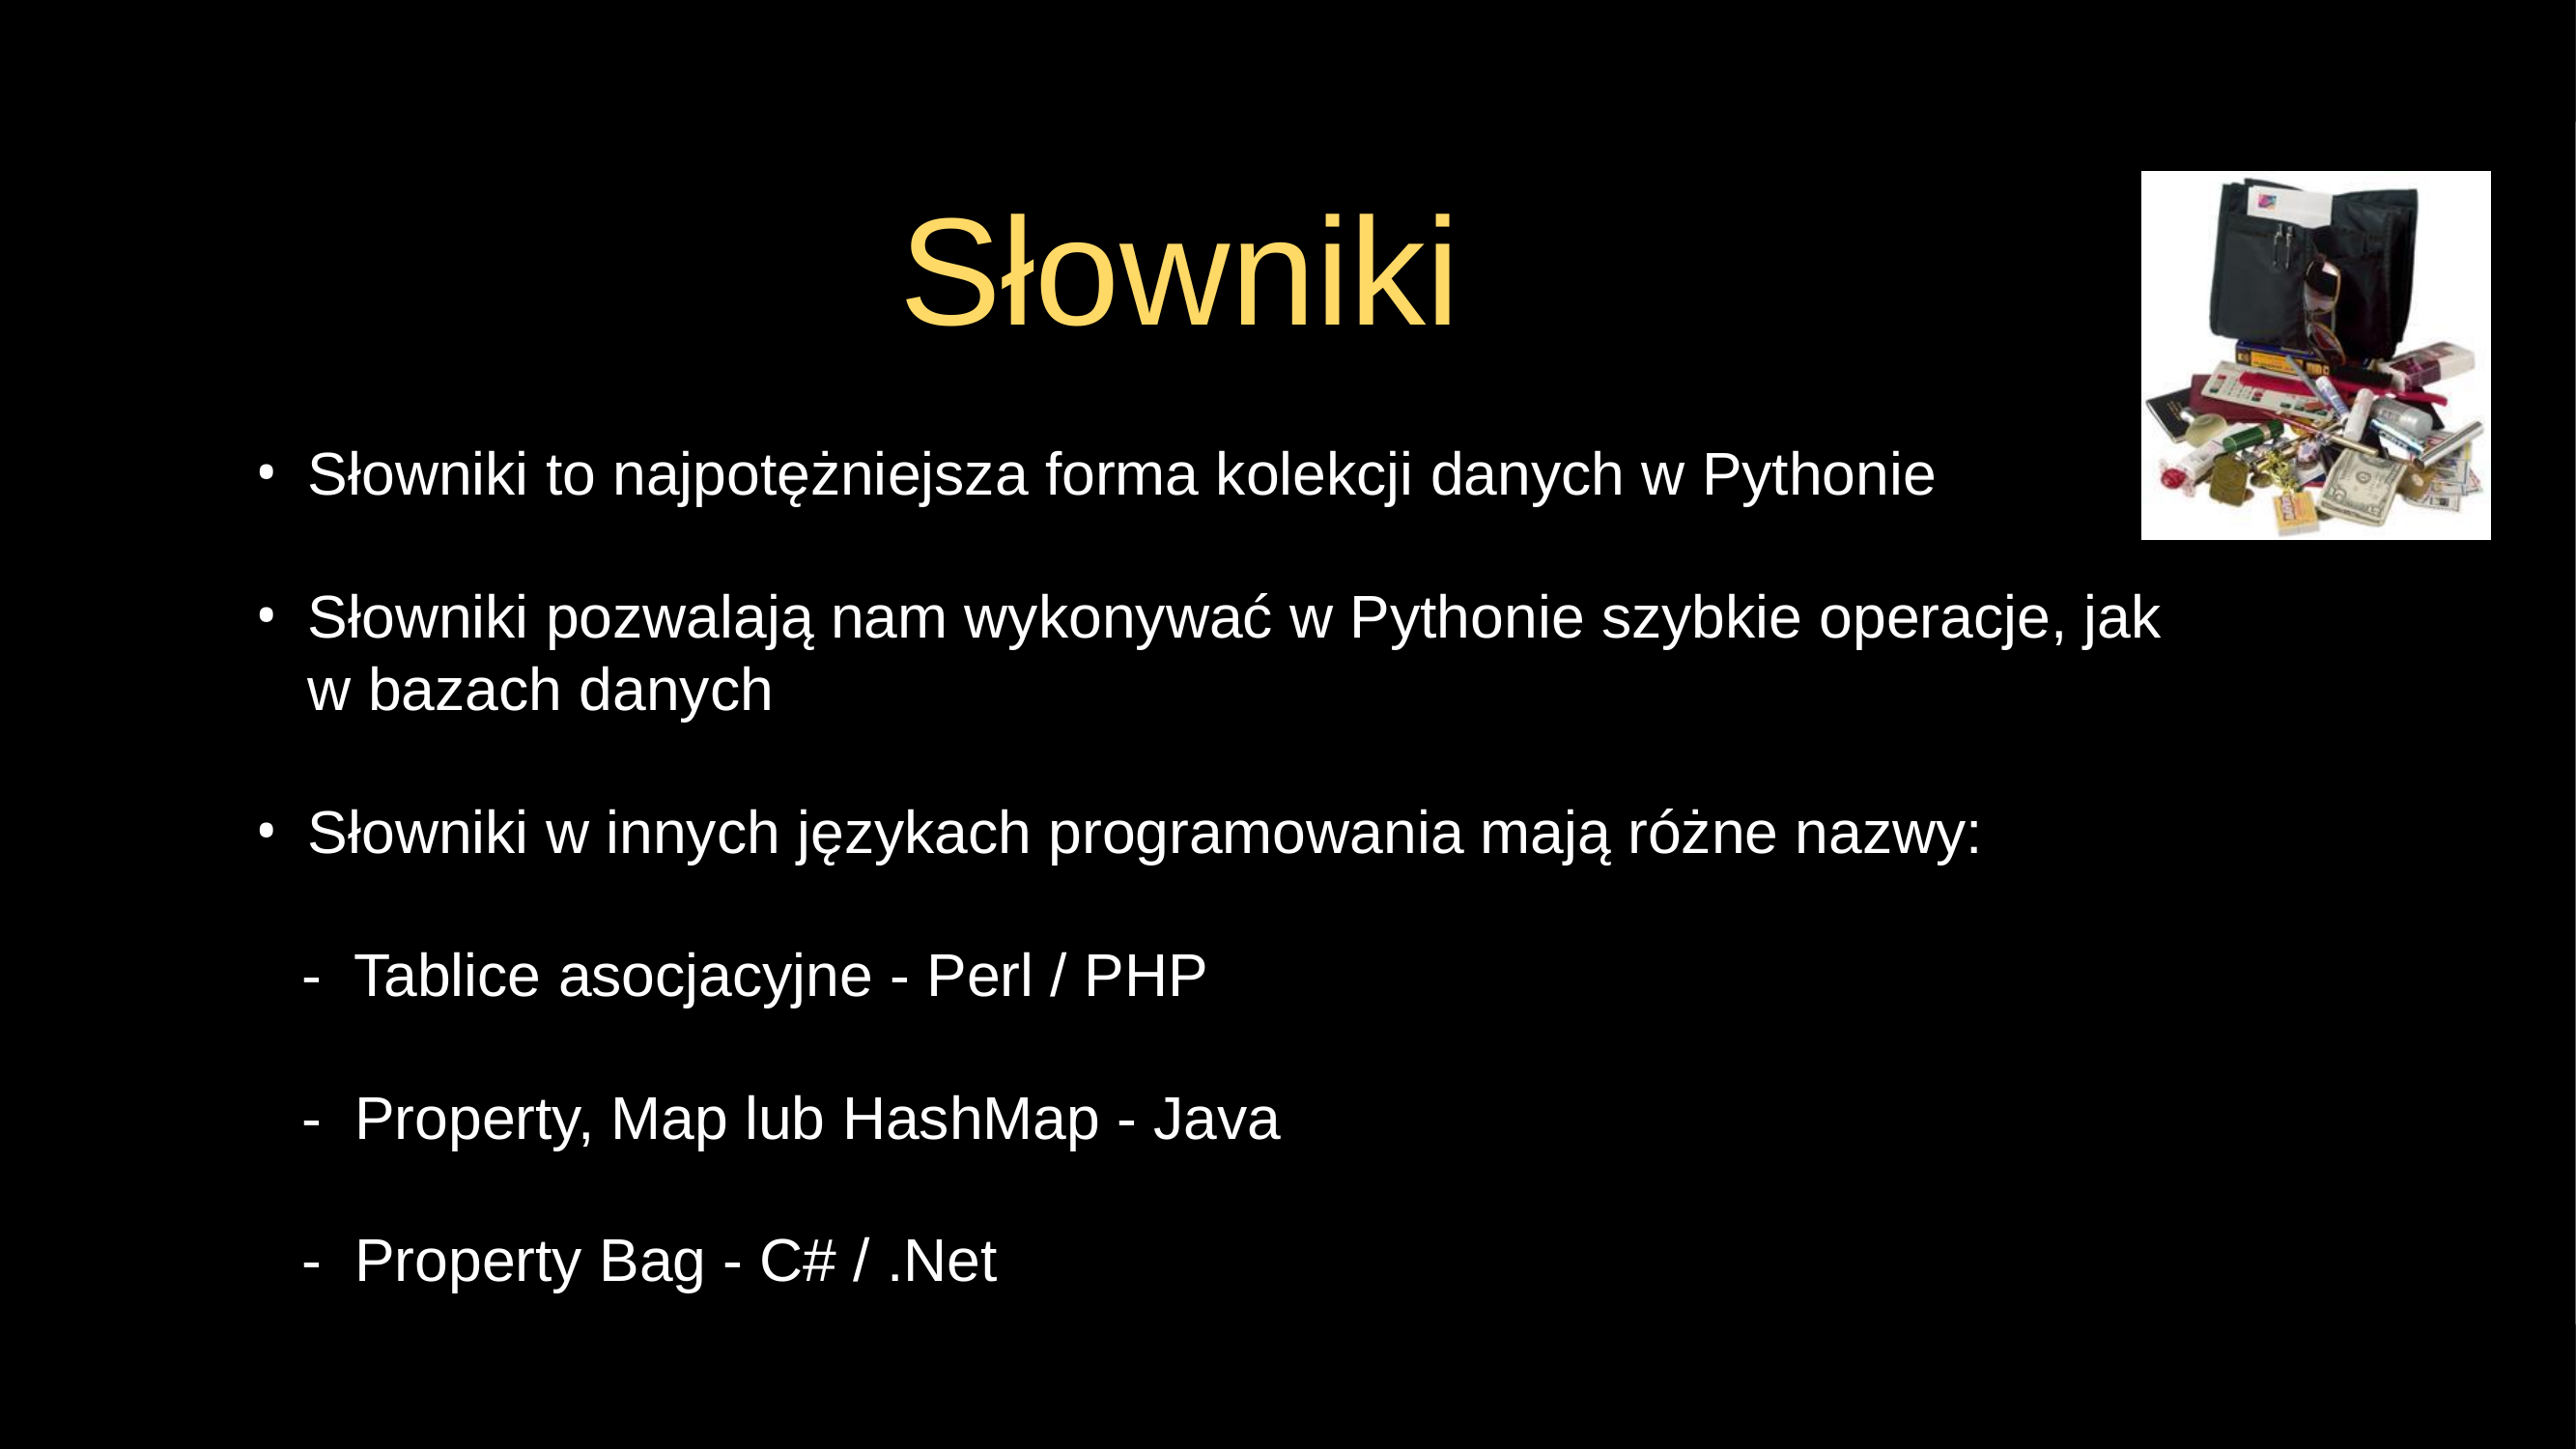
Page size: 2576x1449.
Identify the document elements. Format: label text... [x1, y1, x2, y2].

list Słowniki to najpotężniejsza forma kolekcji danych w Pythonie Słowniki pozwalają nam wykonywać w Pythonie szybkie operacje, jak w bazach danych Słowniki w innych językach programowania mają różne nazwy: - Tablice asocjacyjne - Perl / PHP - Property, Map lub HashMap - Java - Property Bag - C# / .Net [183, 412, 2391, 1317]
picture [2141, 171, 2491, 540]
title Słowniki [183, 125, 2177, 403]
